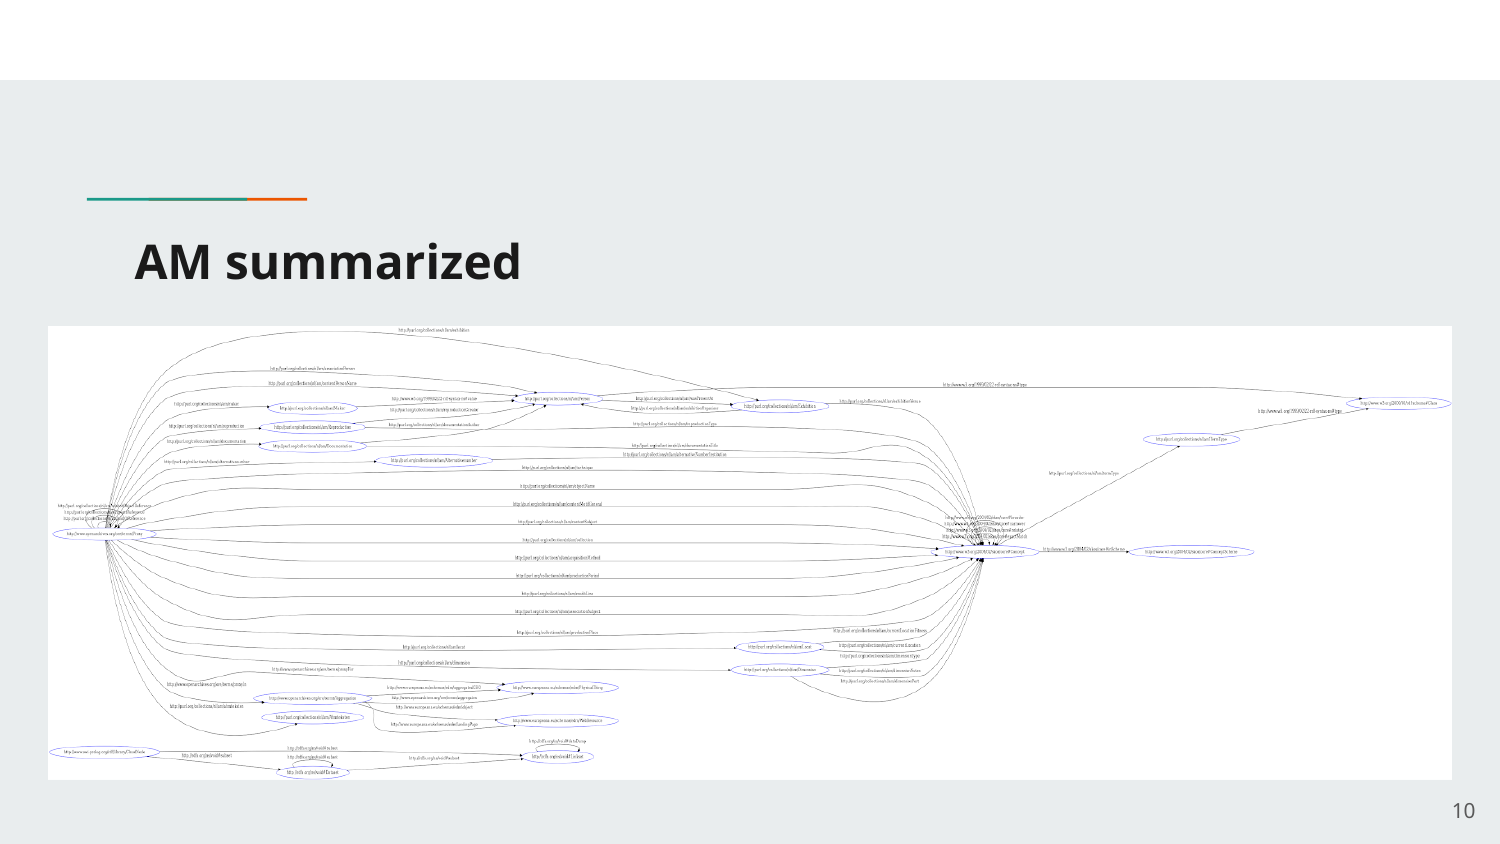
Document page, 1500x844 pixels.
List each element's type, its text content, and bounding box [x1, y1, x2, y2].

picture [47, 326, 1453, 780]
title AM summarized [119, 216, 1381, 306]
slide_number ‹#› [1400, 779, 1491, 844]
